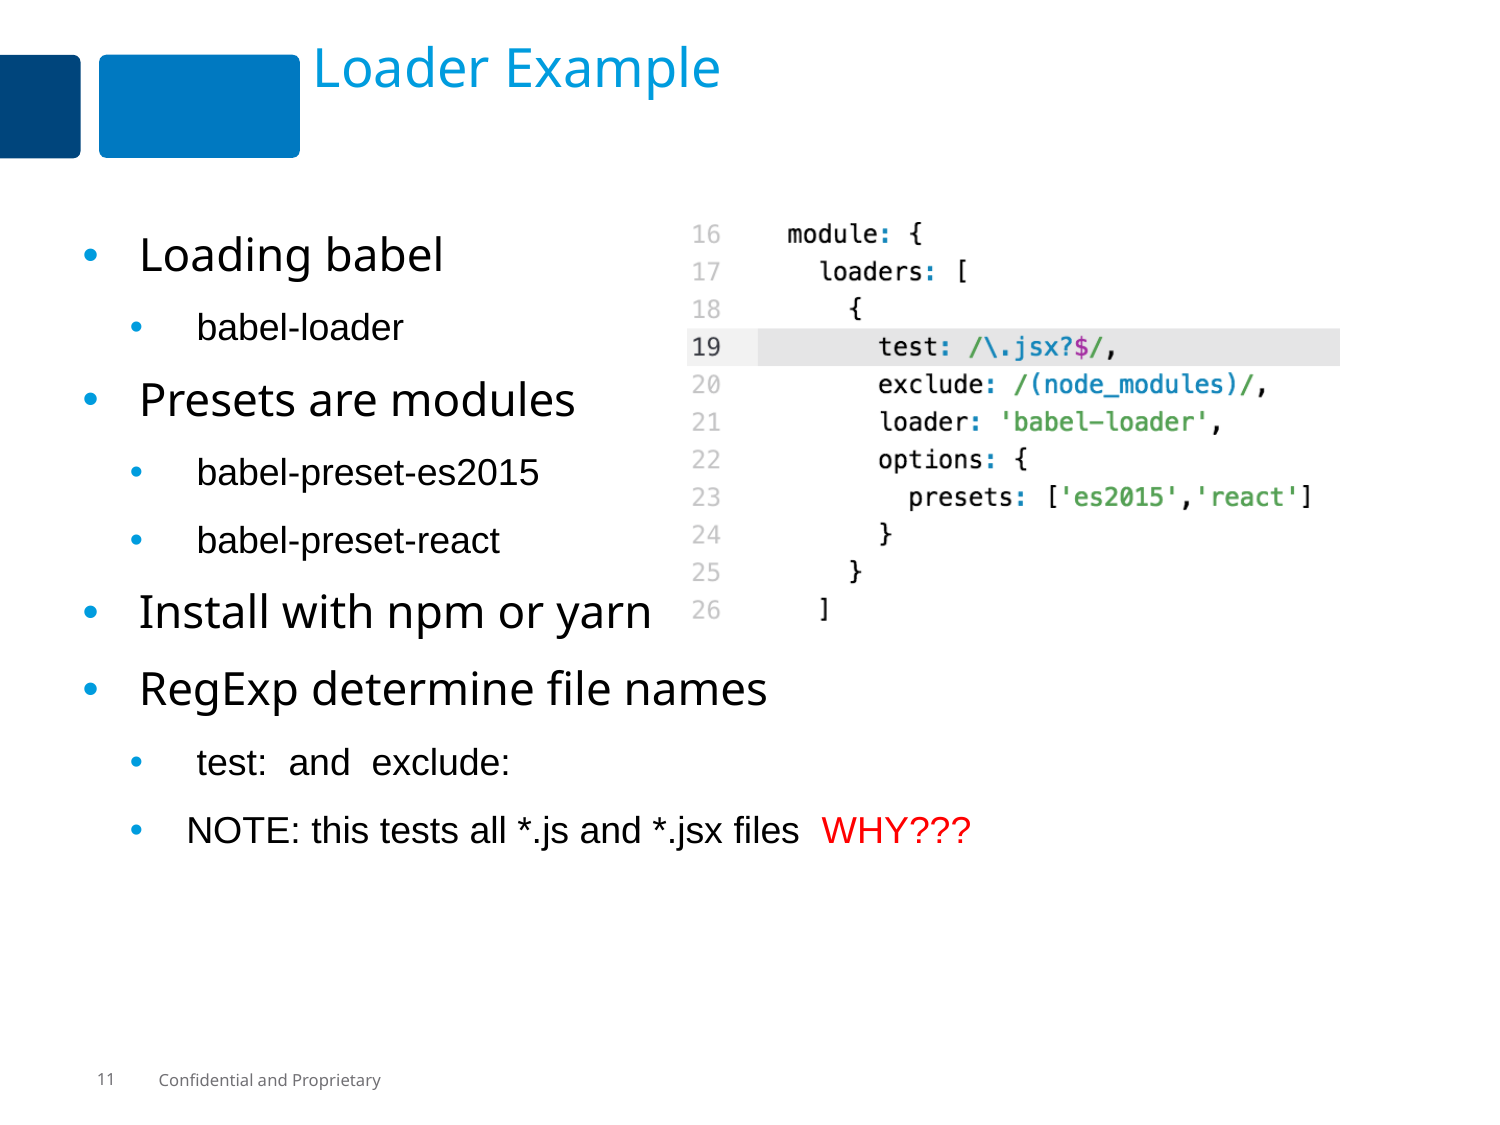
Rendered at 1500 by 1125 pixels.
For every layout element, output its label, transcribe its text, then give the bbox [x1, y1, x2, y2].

list Loading babel babel-loader Presets are modules babel-preset-es2015 babel-preset-react Install with npm or yarn RegExp determine file names test: and exclude: NOTE: this tests all *.js and *.jsx files WHY??? [82, 221, 1413, 1013]
title Loader Example [312, 37, 1463, 175]
picture [687, 222, 1340, 627]
